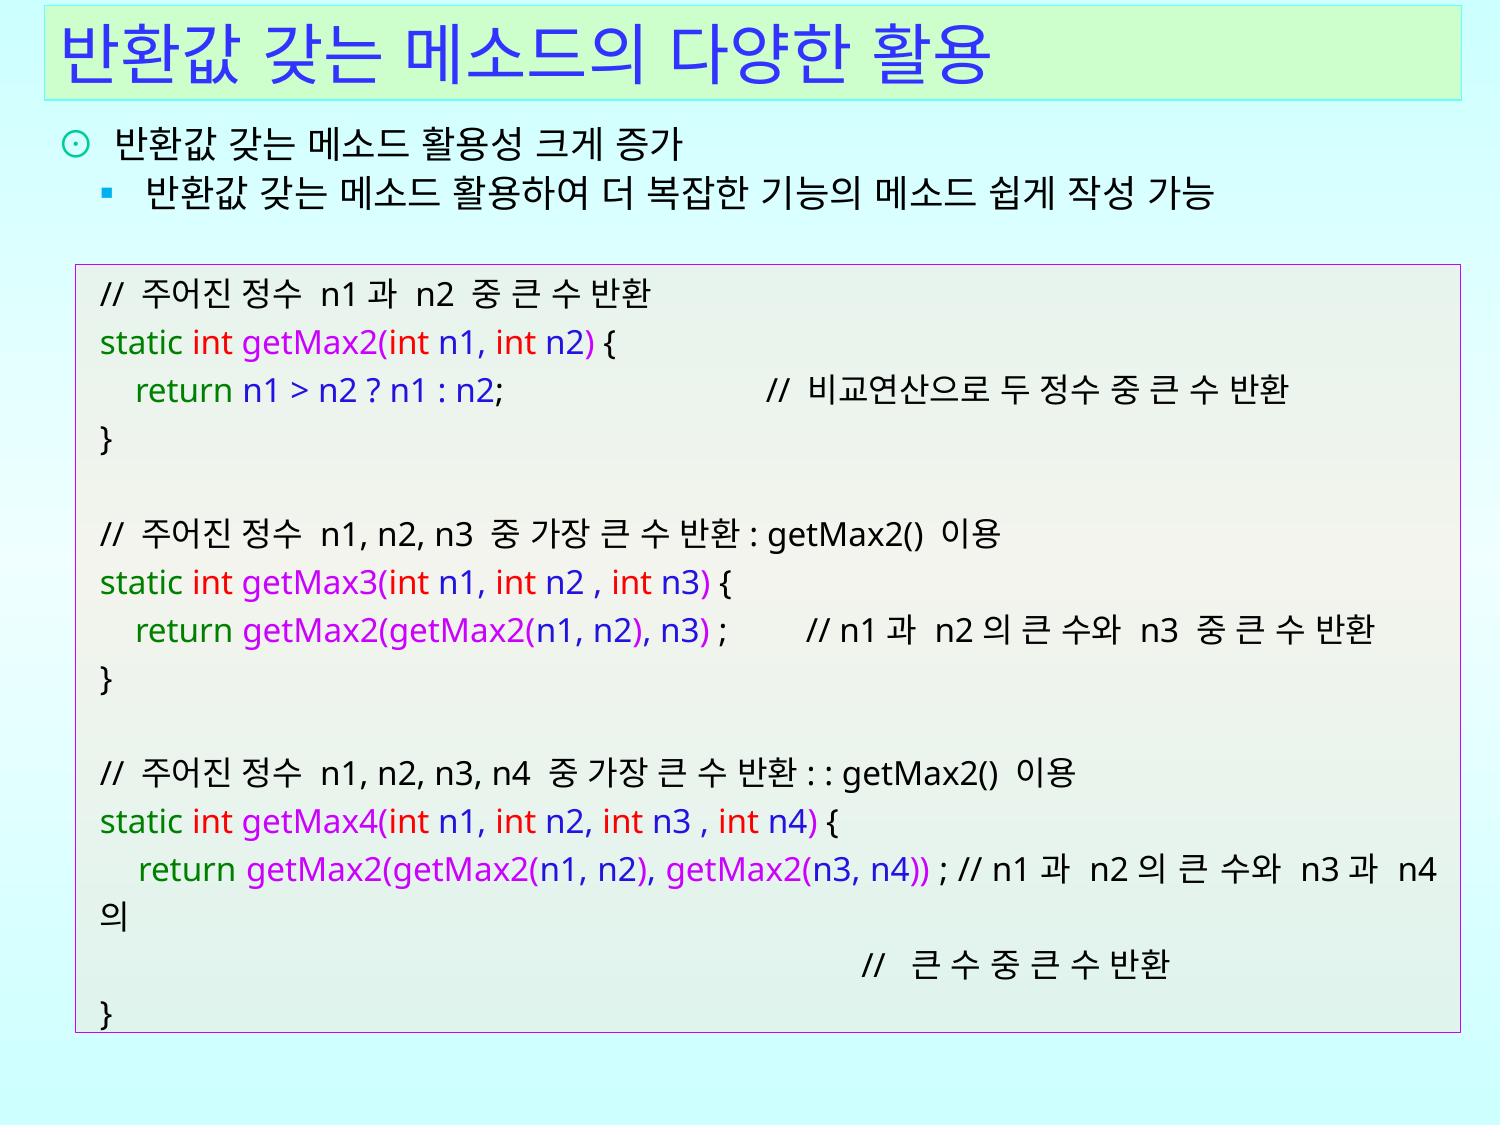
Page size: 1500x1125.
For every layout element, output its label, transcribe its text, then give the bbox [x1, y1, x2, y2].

text_box ⊙ 반환값 갖는 메소드 활용성 크게 증가 ▪ 반환값 갖는 메소드 활용하여 더 복잡한 기능의 메소드 쉽게 작성 가능 [42, 108, 1460, 223]
text_box [0, 0, 1500, 75]
text_box // 주어진 정수 n1과 n2 중 큰 수 반환 static int getMax2(int n1, int n2) { return n1 > n2 ? n1 : n2; // 비교연산으로 두 정수 중 큰 수 반환 } // 주어진 정수 n1, n2, n3 중 가장 큰 수 반환: getMax2() 이용 static int getMax3(int n1, int n2 , int n3) { return getMax2(getMax2(n1, n2), n3) ; // n1과 n2의 큰 수와 n3 중 큰 수 반환 } // 주어진 정수 n1, n2, n3, n4 중 가장 큰 수 반환: : getMax2() 이용 static int getMax4(int n1, int n2, int n3 , int n4) { return getMax2(getMax2(n1, n2), getMax2(n3, n4)) ; // n1과 n2의 큰 수와 n3과 n4의 // 큰 수 중 큰 수 반환 } [73, 263, 1462, 1035]
text_box 반환값 갖는 메소드의 다양한 활용 [44, 5, 1462, 101]
